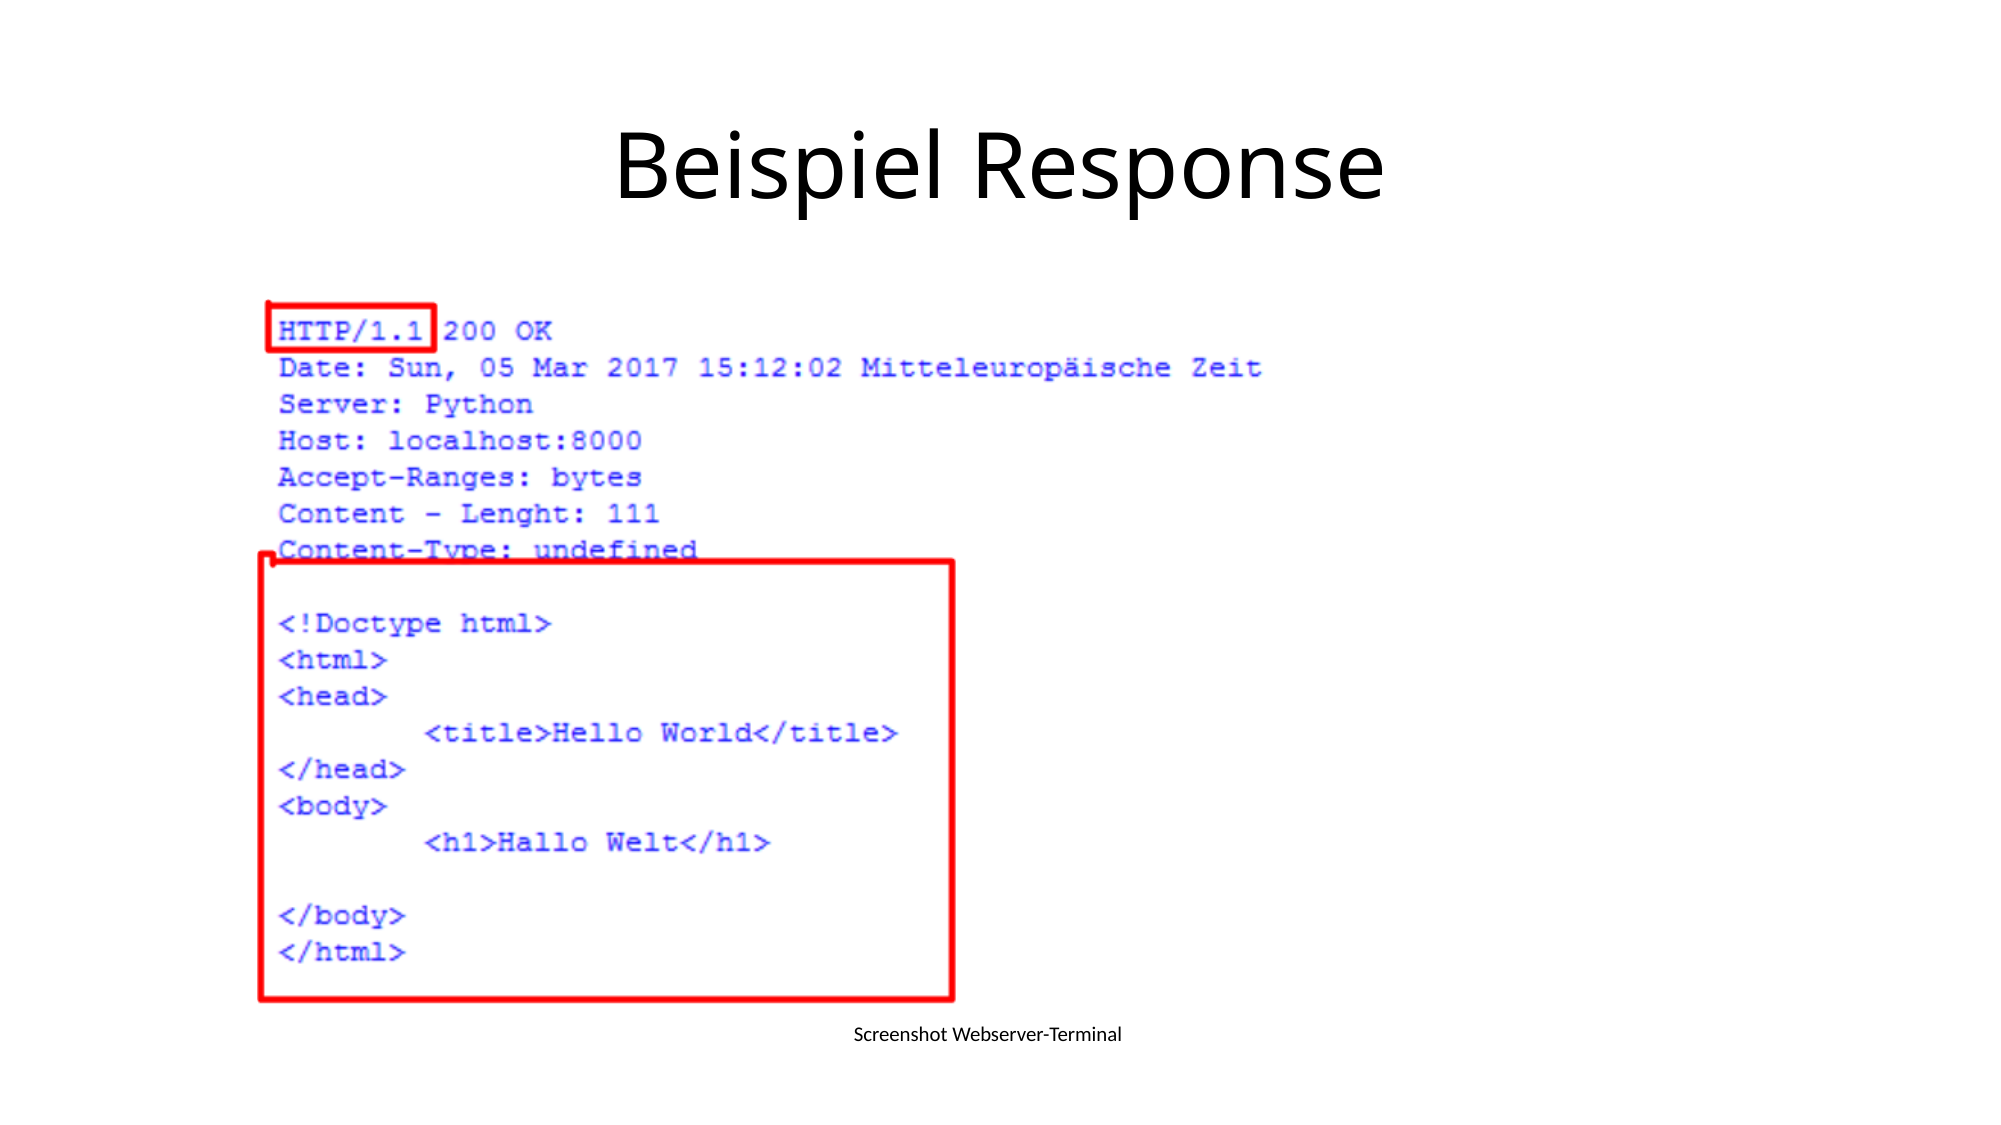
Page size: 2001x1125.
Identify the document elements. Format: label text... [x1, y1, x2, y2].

text_box Screenshot Webserver-Terminal [839, 1014, 1204, 1053]
title Beispiel Response [137, 59, 1863, 278]
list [257, 299, 1743, 1014]
